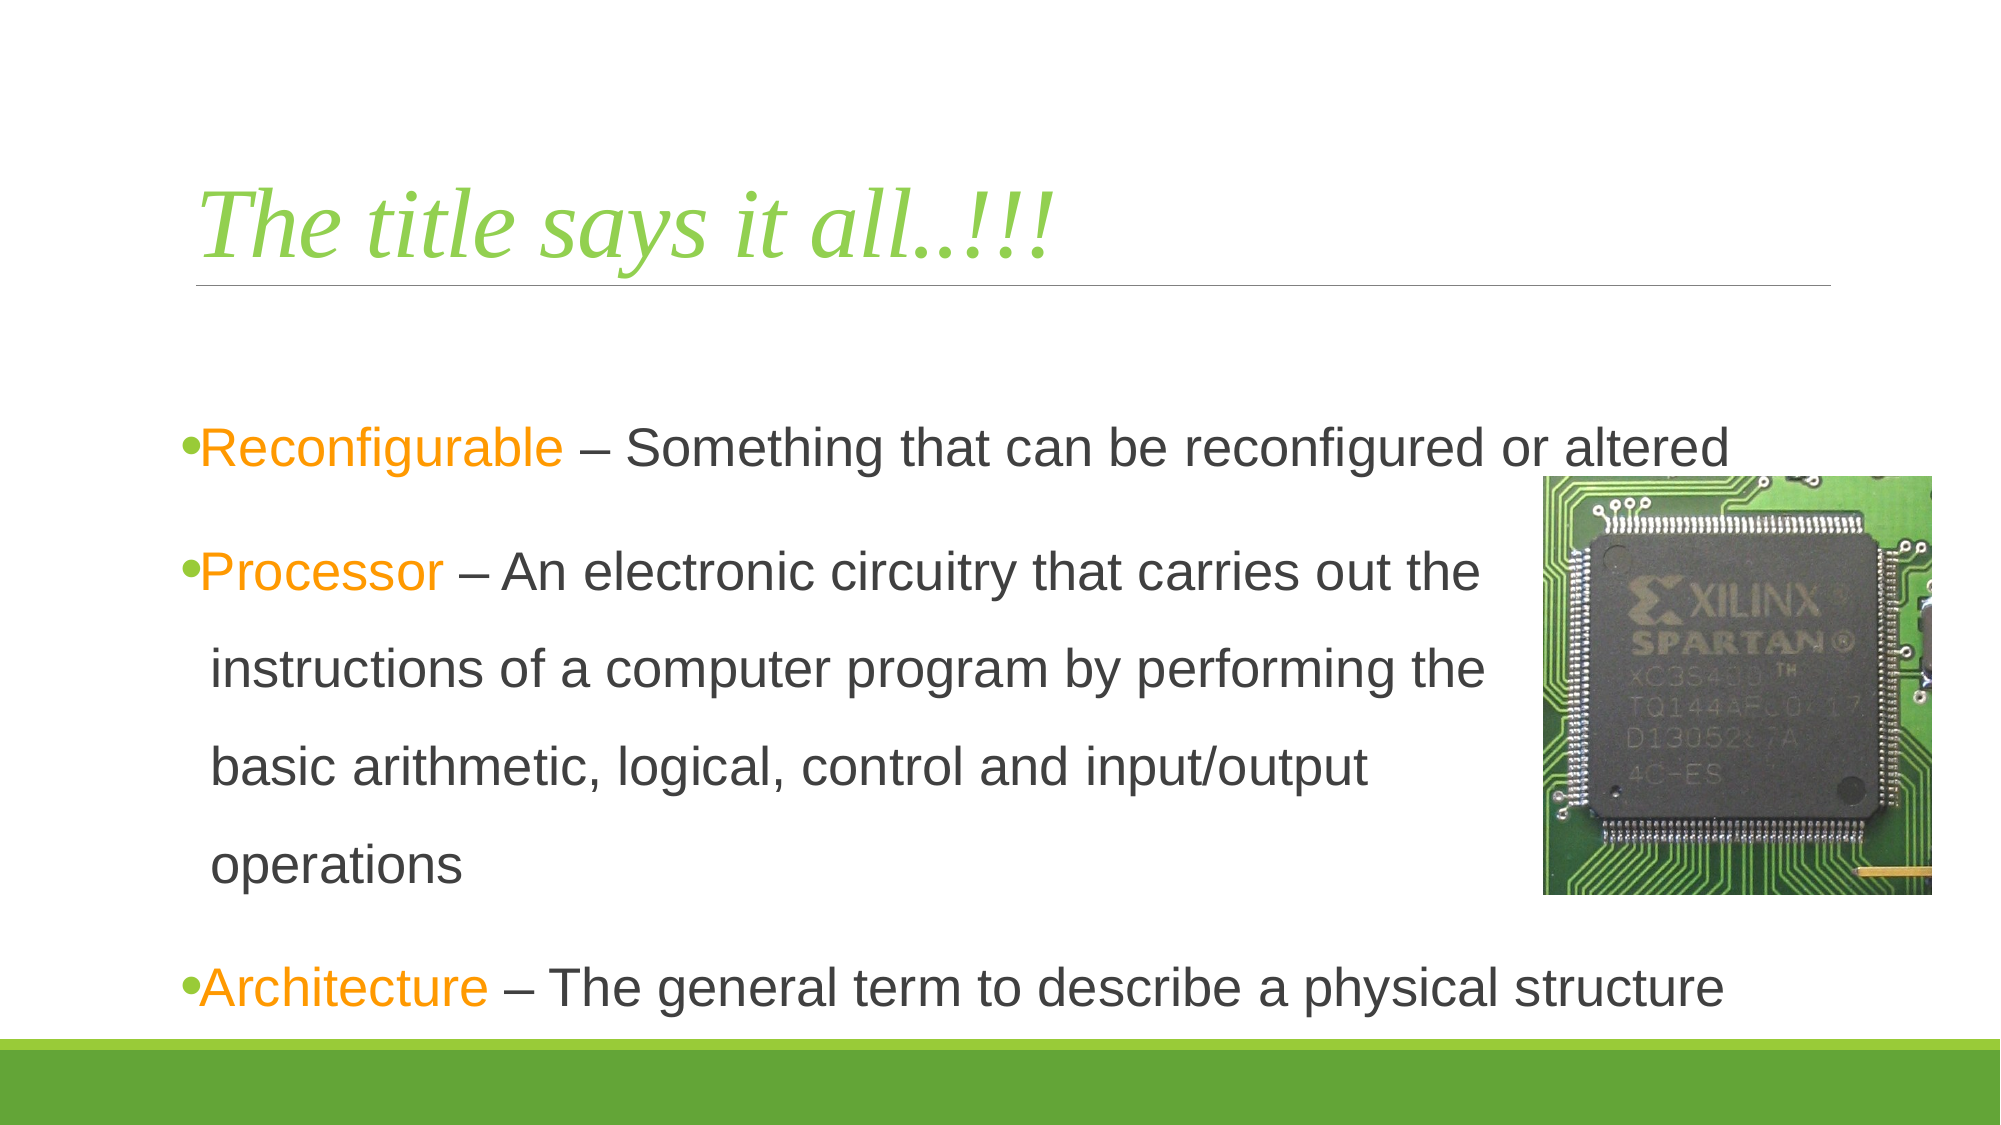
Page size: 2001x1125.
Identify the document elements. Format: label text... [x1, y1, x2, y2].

title The title says it all..!!! [180, 47, 1830, 285]
list Reconfigurable – Something that can be reconfigured or altered Processor – An electronic circuitry that carries out the instructions of a computer program by performing the basic arithmetic, logical, control and input/output operations Architecture – The general term to describe a physical structure [180, 372, 1830, 1033]
picture [1542, 476, 1932, 895]
